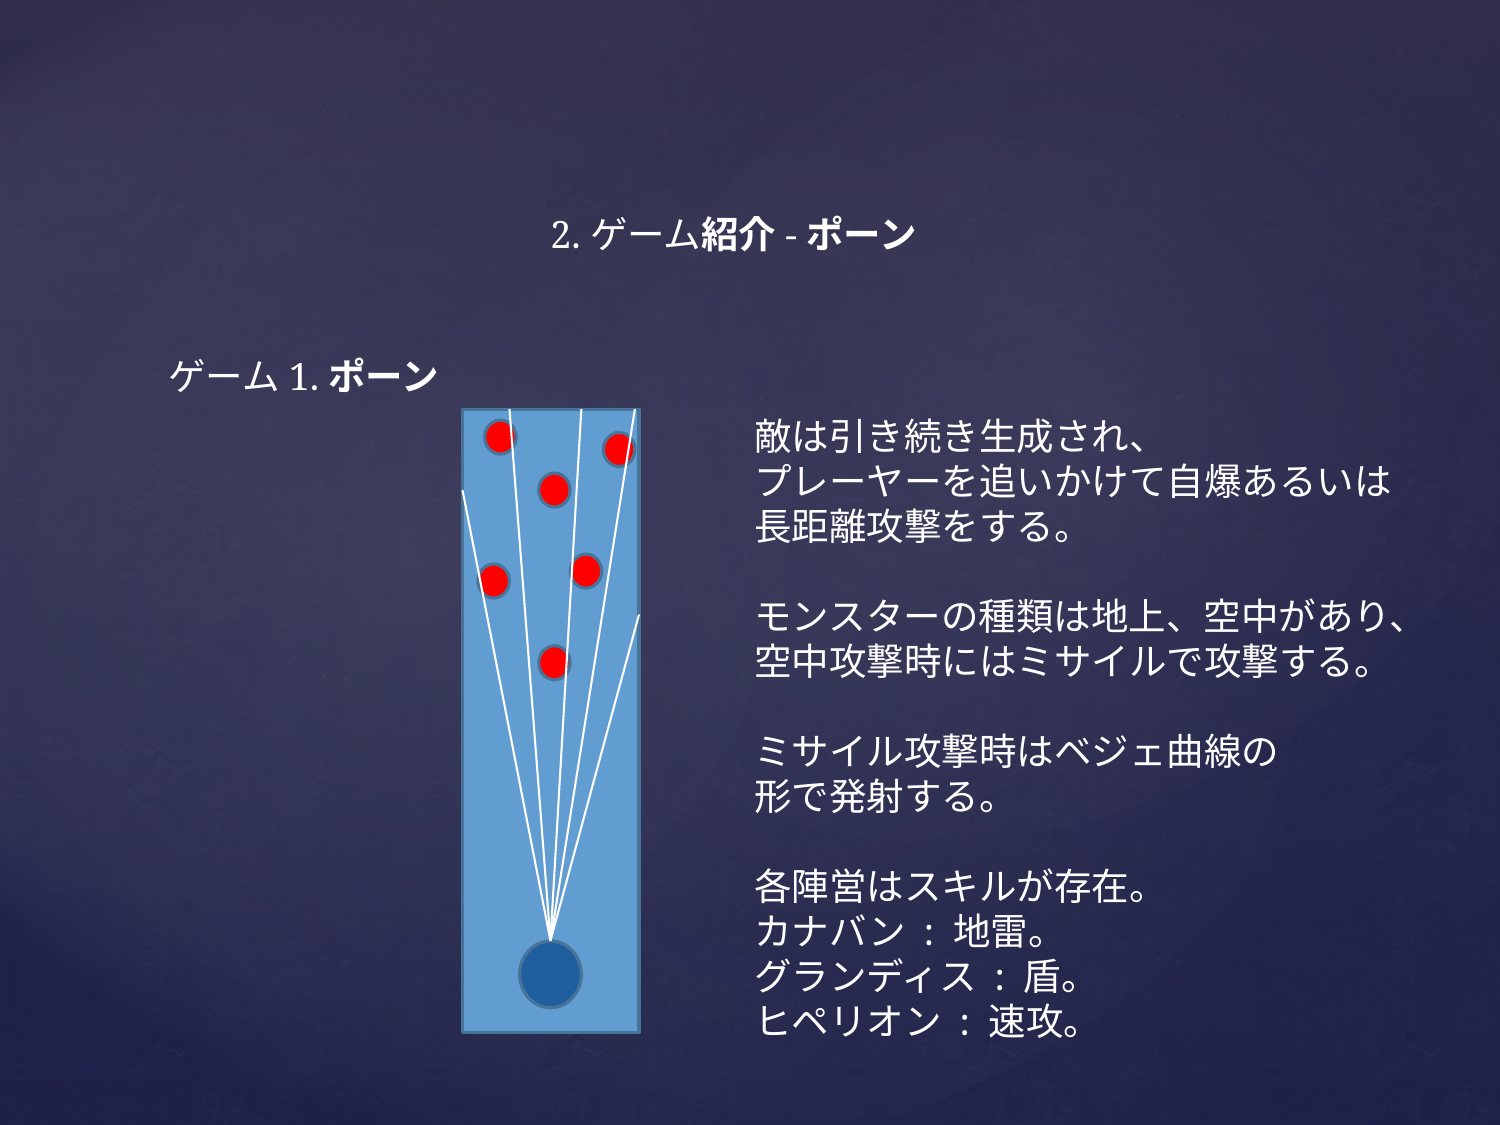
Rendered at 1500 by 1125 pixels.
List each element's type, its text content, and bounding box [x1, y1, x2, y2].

text_box ゲーム1.ポーン [153, 345, 454, 405]
text_box [461, 408, 503, 486]
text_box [586, 408, 636, 611]
text_box 敵は引き続き生成され、 プレーヤーを追いかけて自爆あるいは 長距離攻撃をする。 モンスターの種類は地上、空中があり、 空中攻撃時にはミサイルで攻撃する。 ミサイル攻撃時はベジェ曲線の 形で発射する。 各陣営はスキルが存在。 カナバン : 地雷。 グランディス : 盾。 ヒペリオン : 速攻。 [739, 405, 1443, 1051]
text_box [462, 489, 498, 942]
text_box [461, 956, 641, 1034]
text_box 2.ゲーム紹介-ポーン [535, 203, 934, 343]
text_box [549, 613, 640, 942]
text_box [518, 958, 583, 1010]
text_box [508, 408, 544, 942]
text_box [549, 408, 582, 611]
text_box [483, 418, 498, 456]
